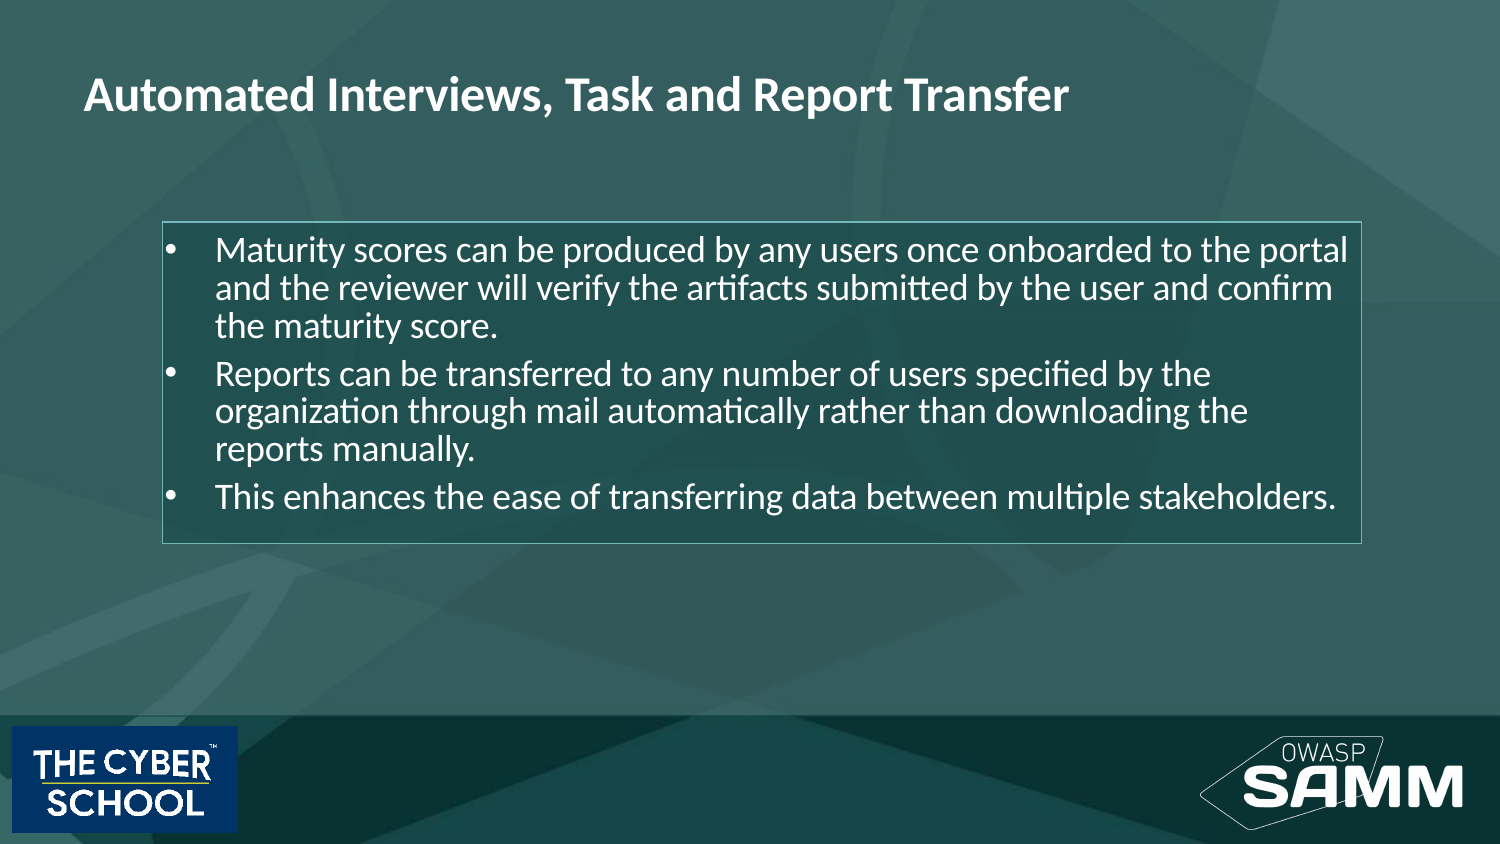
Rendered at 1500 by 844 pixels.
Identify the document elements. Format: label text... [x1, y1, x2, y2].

table_header Maturity scores can be produced by any users once onboarded to the portal and the reviewer will verify the artifacts submitted by the user and confirm the maturity score. Reports can be transferred to any number of users specified by the organization through mail automatically rather than downloading the reports manually. This enhances the ease of transferring data between multiple stakeholders. [163, 223, 1361, 543]
picture [0, 717, 1500, 844]
text_box Automated Interviews, Task and Report Transfer [66, 53, 1085, 129]
text_box [1200, 734, 1463, 830]
text_box [0, 0, 1500, 717]
